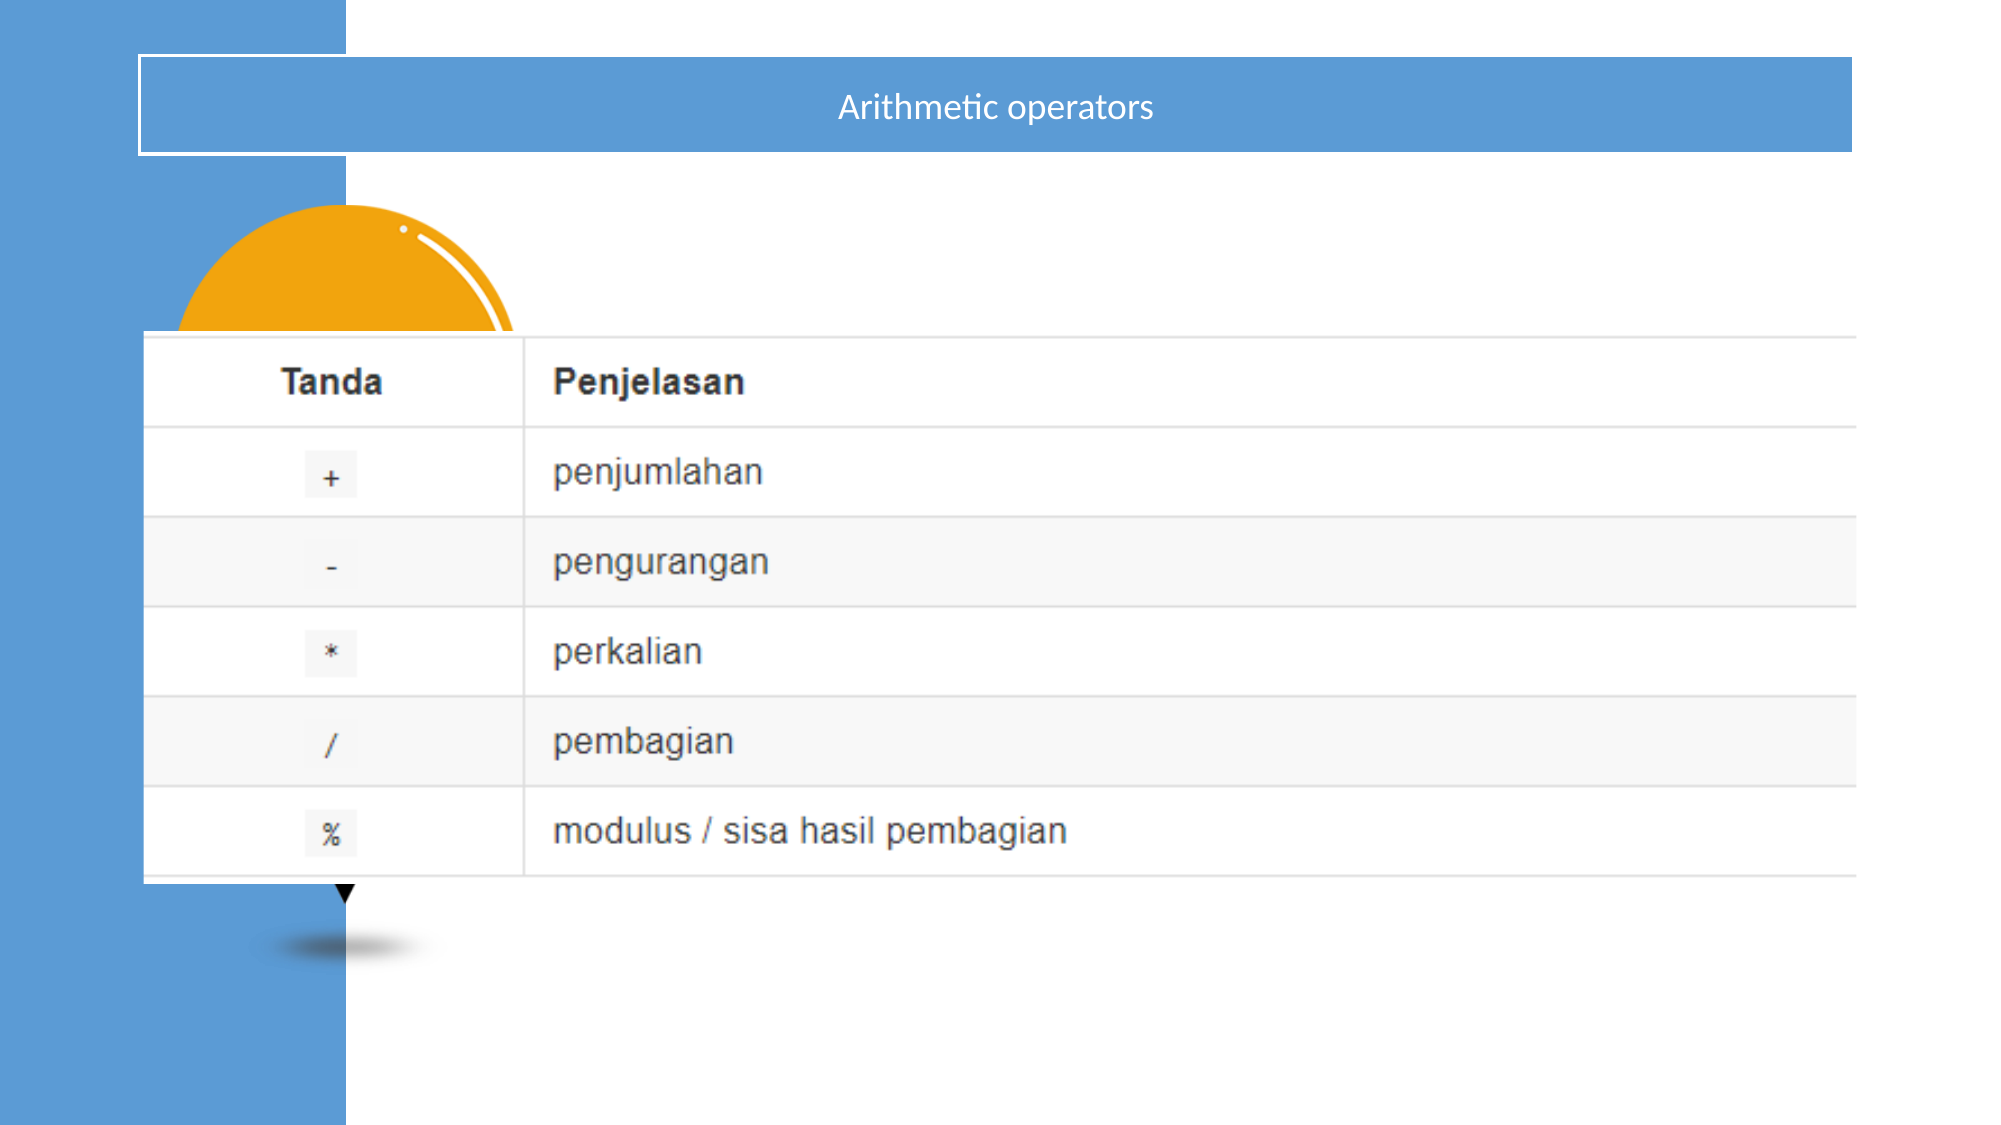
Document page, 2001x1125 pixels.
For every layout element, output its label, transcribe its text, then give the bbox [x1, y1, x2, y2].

picture [172, 205, 520, 331]
text_box Arithmetic operators [138, 54, 1855, 156]
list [143, 331, 1857, 884]
picture [172, 884, 520, 975]
